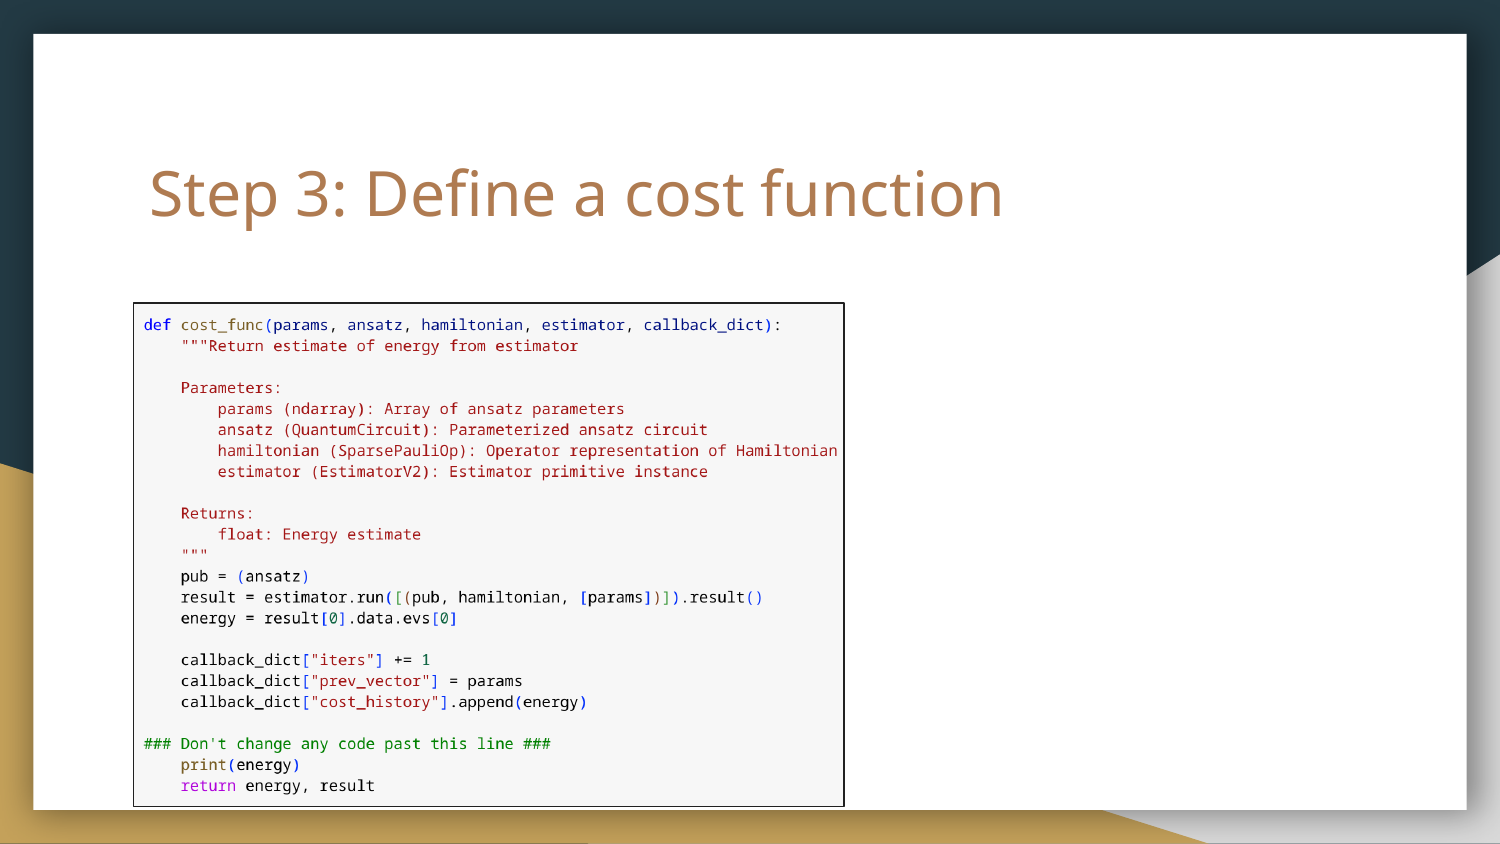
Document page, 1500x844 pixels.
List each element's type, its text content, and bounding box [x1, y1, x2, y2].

picture [134, 303, 844, 807]
title Step 3: Define a cost function [134, 138, 1366, 296]
